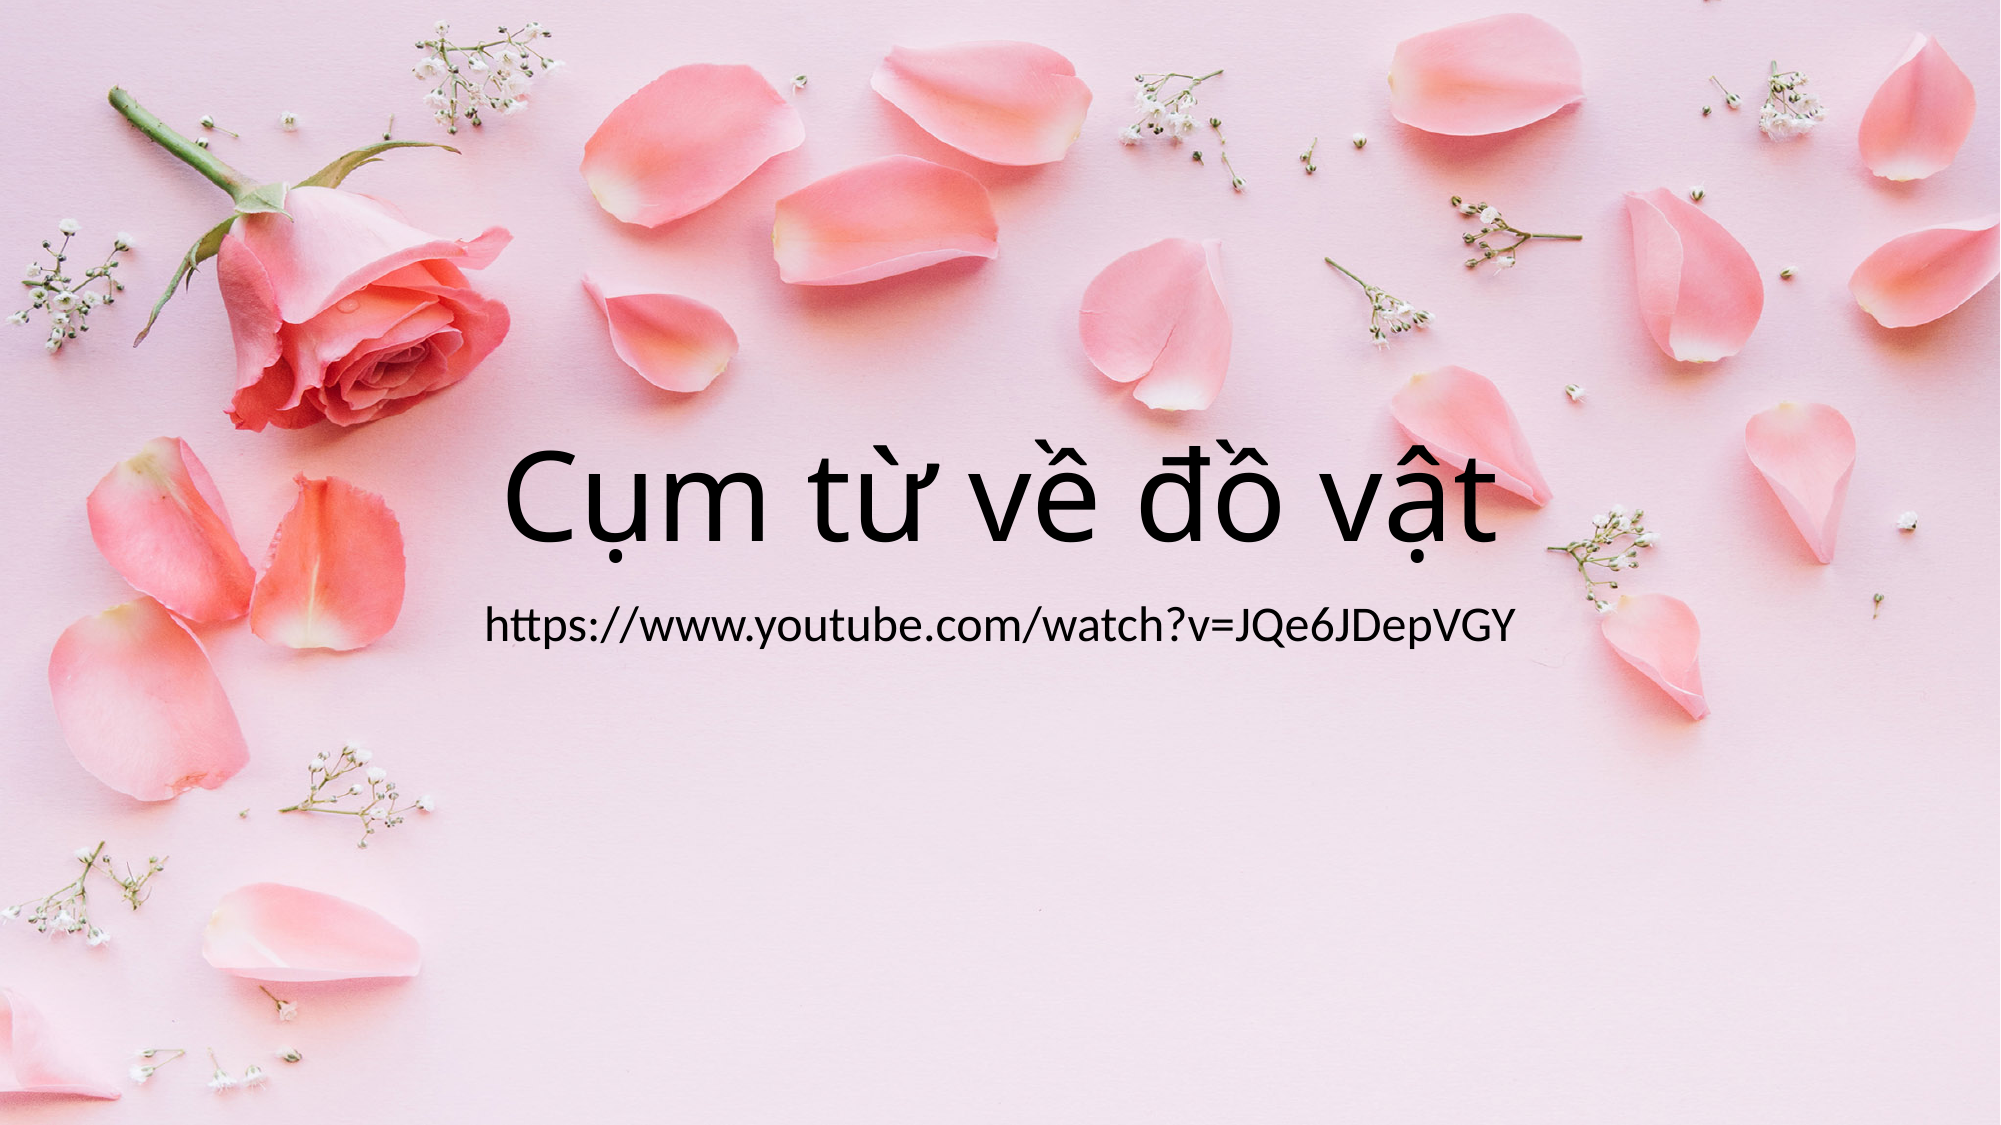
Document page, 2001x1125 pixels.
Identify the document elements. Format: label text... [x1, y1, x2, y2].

subtitle https://www.youtube.com/watch?v=JQe6JDepVGY [249, 590, 1750, 863]
picture [0, 0, 2001, 1125]
title Cụm từ về đồ vật [249, 184, 1750, 576]
